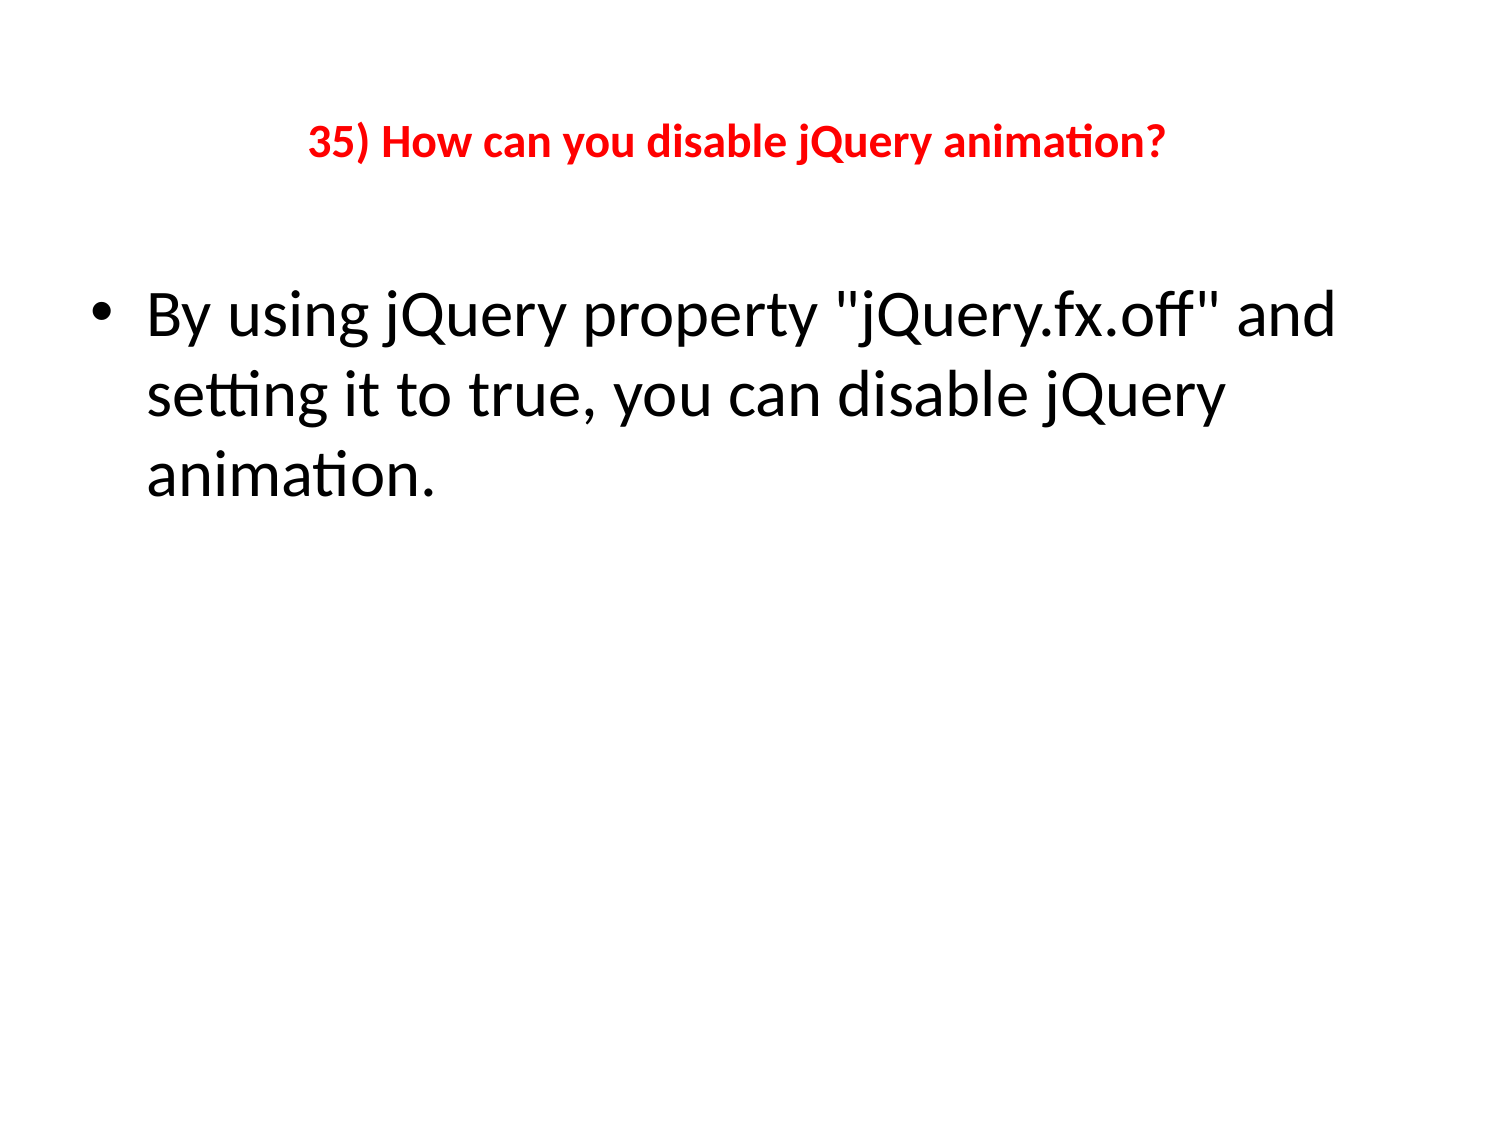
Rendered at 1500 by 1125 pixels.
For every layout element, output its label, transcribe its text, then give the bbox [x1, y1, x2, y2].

title 35) How can you disable jQuery animation? [62, 45, 1413, 233]
list By using jQuery property "jQuery.fx.off" and setting it to true, you can disable jQuery animation. [75, 262, 1425, 1005]
